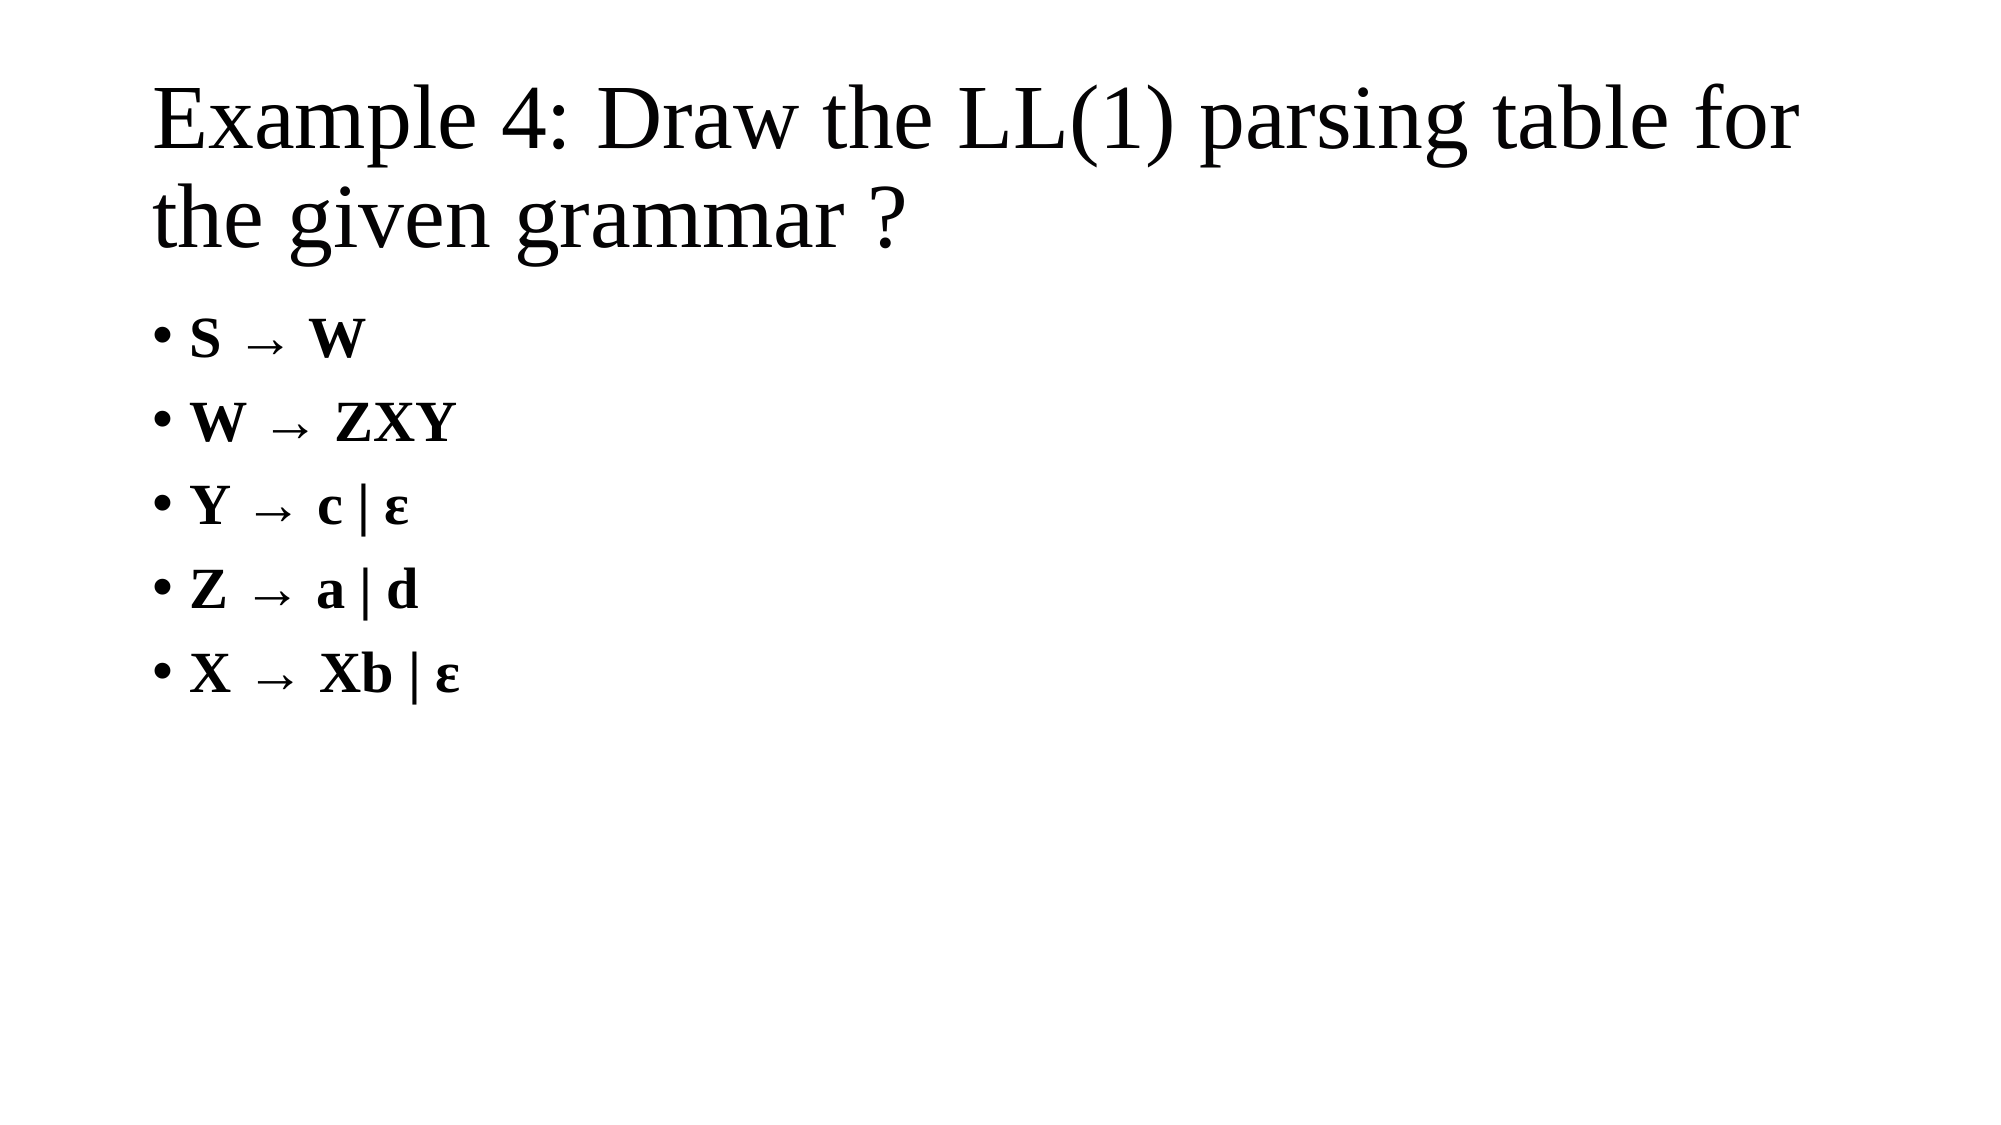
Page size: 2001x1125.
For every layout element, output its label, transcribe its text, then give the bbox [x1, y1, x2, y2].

list S → W W → ZXY Y → c | ε Z → a | d X → Xb | ε [137, 299, 1863, 1014]
title Example 4: Draw the LL(1) parsing table for the given grammar ? [137, 59, 1863, 278]
